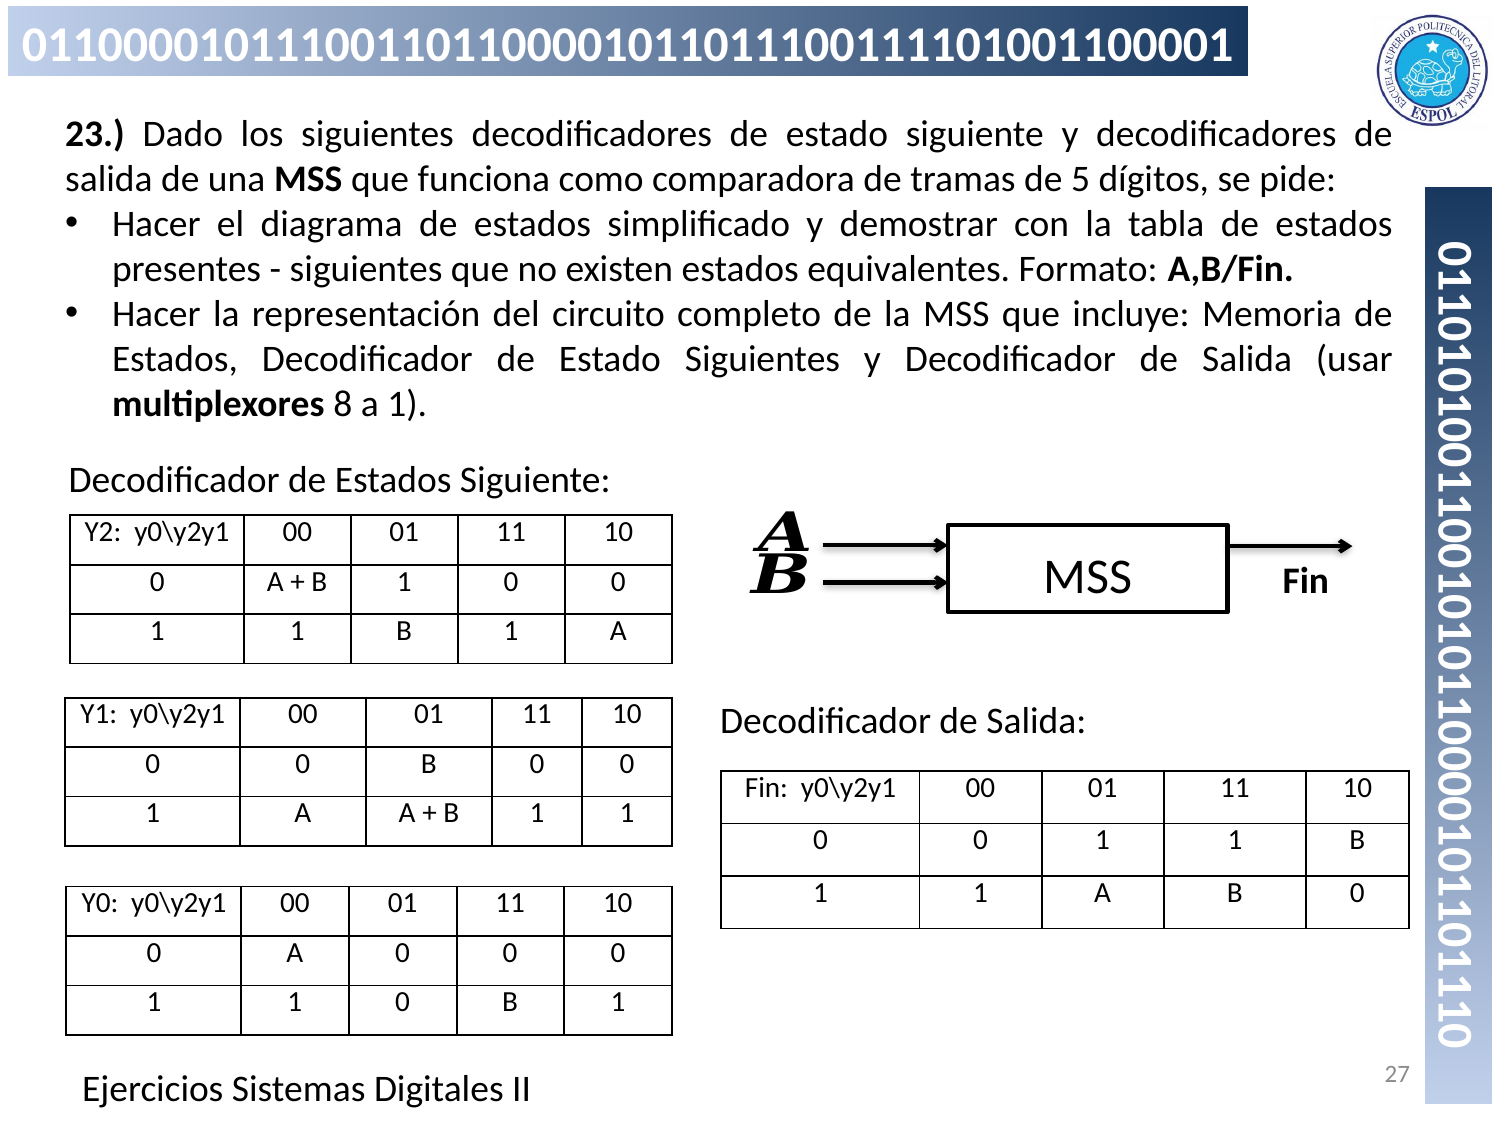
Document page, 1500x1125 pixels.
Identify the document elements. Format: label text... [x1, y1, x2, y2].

text_box MSS [946, 523, 1230, 614]
table_cell 0 [566, 566, 671, 613]
table_header 01 [1043, 772, 1163, 823]
table_header 10 [566, 516, 671, 564]
table_cell 0 [350, 986, 456, 1034]
table_cell 0 [920, 824, 1041, 875]
table_cell 0 [565, 937, 671, 985]
text_box 01101010011001010110000101101110 [1421, 182, 1496, 1108]
table_header 01 [350, 887, 456, 935]
table_cell 0 [241, 748, 365, 796]
table_cell 0 [66, 748, 239, 796]
table_cell 0 [67, 937, 240, 985]
text_box Fin [1267, 554, 1344, 609]
table_cell 0 [493, 748, 581, 796]
table_header 10 [1307, 772, 1408, 823]
table_cell 1 [352, 566, 457, 613]
table_cell B [367, 748, 491, 796]
table_cell 1 [245, 615, 350, 663]
table_cell B [1307, 824, 1408, 875]
table_header Y0: y0\y2y1 [67, 887, 240, 935]
table_cell 1 [71, 615, 243, 663]
table_header 10 [583, 699, 671, 746]
table_cell 0 [722, 824, 919, 875]
text_box Decodificador de Salida: [705, 688, 1102, 749]
table_cell 1 [1043, 824, 1163, 875]
table_cell 0 [350, 937, 456, 985]
table_cell A [241, 797, 365, 845]
table_header 01 [352, 516, 457, 564]
table_header 00 [242, 887, 348, 935]
table_cell A [1043, 877, 1163, 928]
text_box Ejercicios Sistemas Digitales II [67, 1057, 547, 1117]
table_cell 1 [67, 986, 240, 1034]
picture [1370, 9, 1493, 131]
table_cell B [458, 986, 563, 1034]
table_cell A + B [245, 566, 350, 613]
table_header Y1: y0\y2y1 [66, 699, 239, 746]
table_cell 1 [493, 797, 581, 845]
table_header 11 [458, 887, 563, 935]
table_header 11 [1165, 772, 1305, 823]
table_header 01 [367, 699, 491, 746]
table_header 11 [493, 699, 581, 746]
table_cell 0 [583, 748, 671, 796]
table_header 10 [565, 887, 671, 935]
table_cell A [566, 615, 671, 663]
table_cell 0 [71, 566, 243, 613]
table_cell 1 [66, 797, 239, 845]
table_header Fin: y0\y2y1 [722, 772, 919, 823]
text_box Decodificador de Estados Siguiente: [54, 448, 627, 508]
table_cell A [242, 937, 348, 985]
table_header 00 [920, 772, 1041, 823]
text_box 011000010111001101100001011011100111101001100001 [4, 2, 1252, 80]
table_cell 1 [242, 986, 348, 1034]
table_header Y2: y0\y2y1 [71, 516, 243, 564]
table_header 00 [245, 516, 350, 564]
table_header 11 [459, 516, 564, 564]
table_cell 0 [459, 566, 564, 613]
table_cell 1 [459, 615, 564, 663]
table_cell B [352, 615, 457, 663]
table_cell 1 [565, 986, 671, 1034]
table_cell B [1165, 877, 1305, 928]
text_box 23.) Dado los siguientes decodificadores de estado siguiente y decodificadores de salida de una MSS que funciona como comparadora de tramas de 5 dígitos, se pide: Hacer el diagrama de estados simplificado y demostrar con la tabla de estados presentes - siguientes que no existen estados equivalentes. Formato: A,B/Fin. Hacer la representación del circuito completo de la MSS que incluye: Memoria de Estados, Decodificador de Estado Siguientes y Decodificador de Salida (usar multiplexores 8 a 1). [50, 101, 1409, 432]
table_cell 0 [458, 937, 563, 985]
table_header 00 [241, 699, 365, 746]
table_cell A + B [367, 797, 491, 845]
table_cell 1 [722, 877, 919, 928]
table_cell 0 [1307, 877, 1408, 928]
table_cell 1 [920, 877, 1041, 928]
table_cell 1 [1165, 824, 1305, 875]
table_cell 1 [583, 797, 671, 845]
slide_number 27 [1074, 1042, 1421, 1103]
